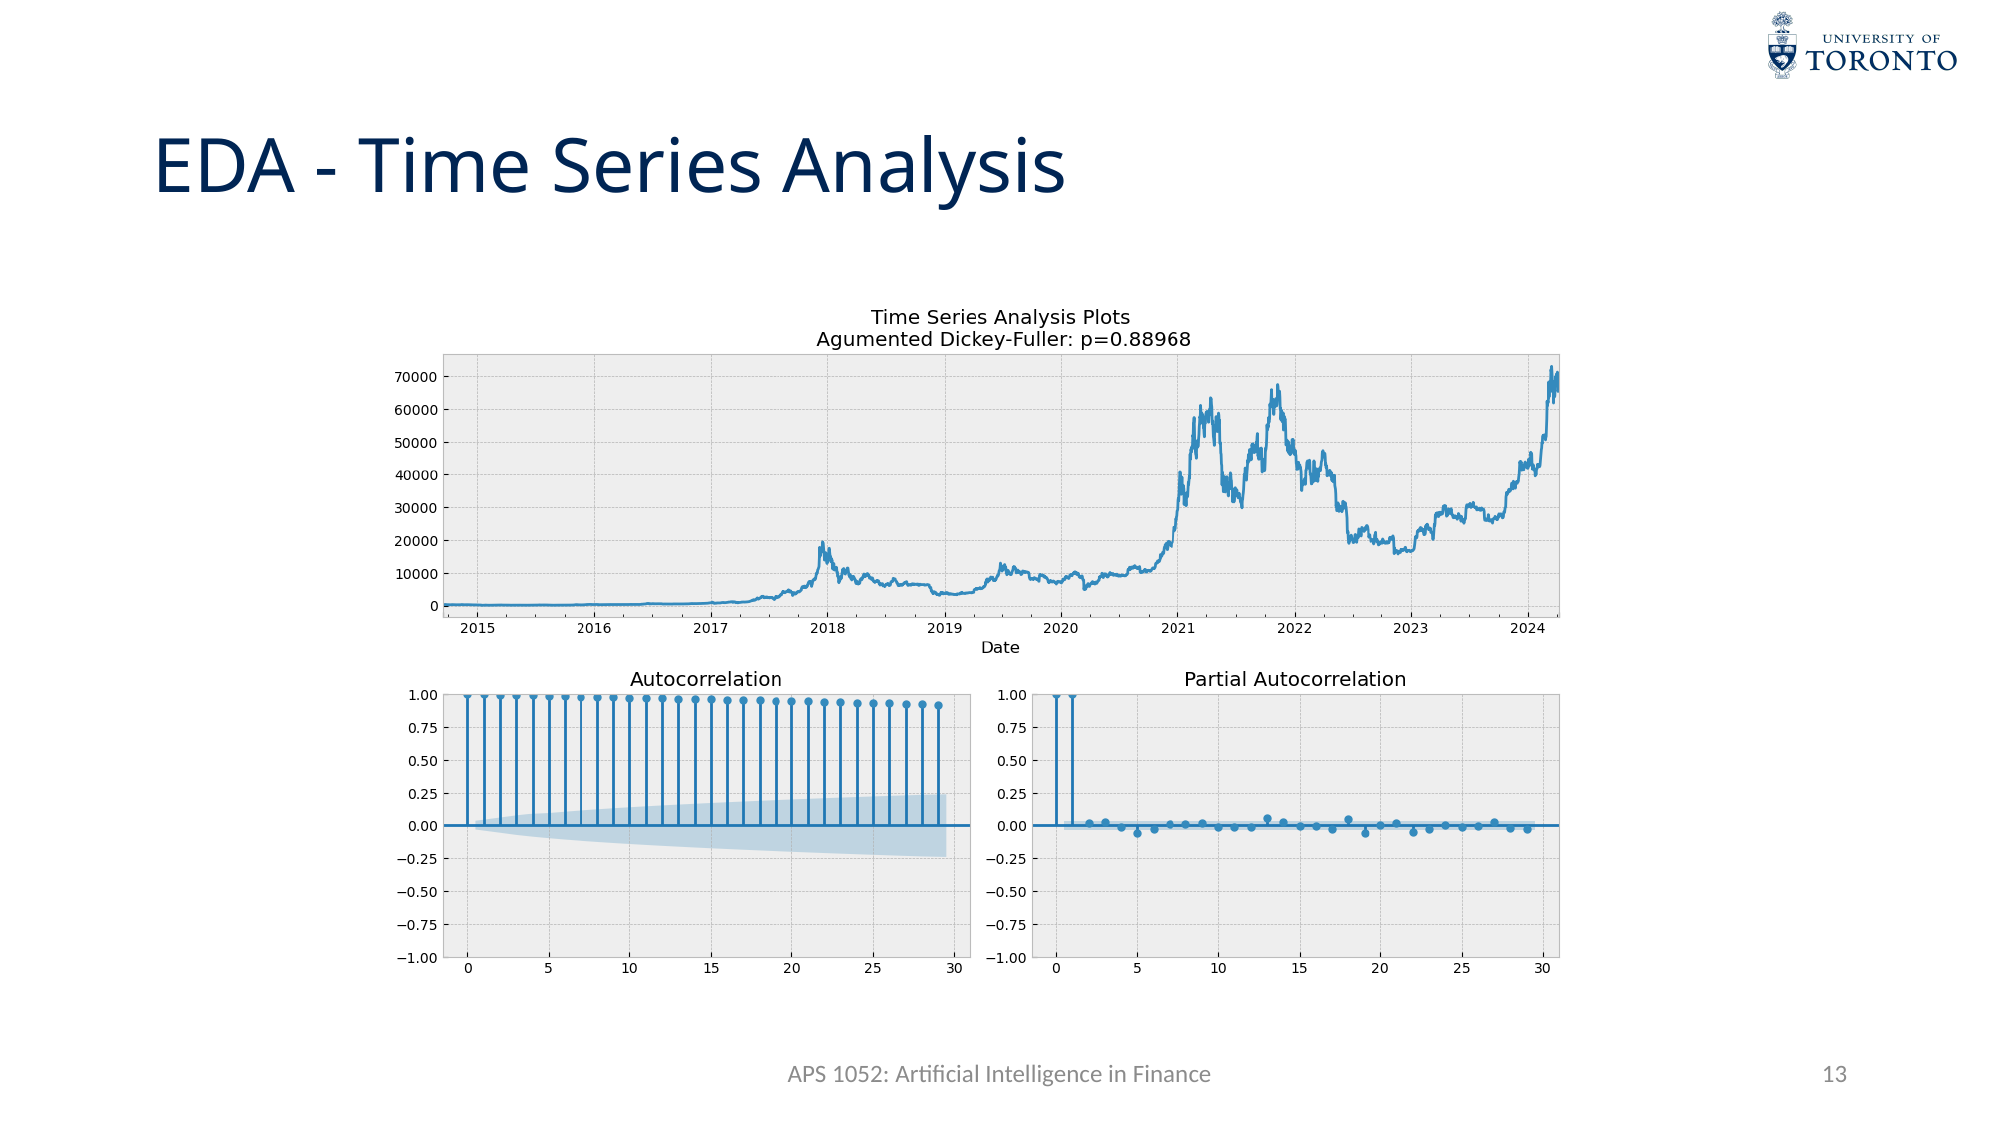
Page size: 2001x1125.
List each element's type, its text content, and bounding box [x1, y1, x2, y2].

picture [1740, 0, 1985, 127]
slide_number 13 [1412, 1042, 1863, 1103]
footer APS 1052: Artificial Intelligence in Finance [662, 1042, 1338, 1103]
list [384, 299, 1567, 986]
title EDA - Time Series Analysis [137, 59, 1863, 278]
